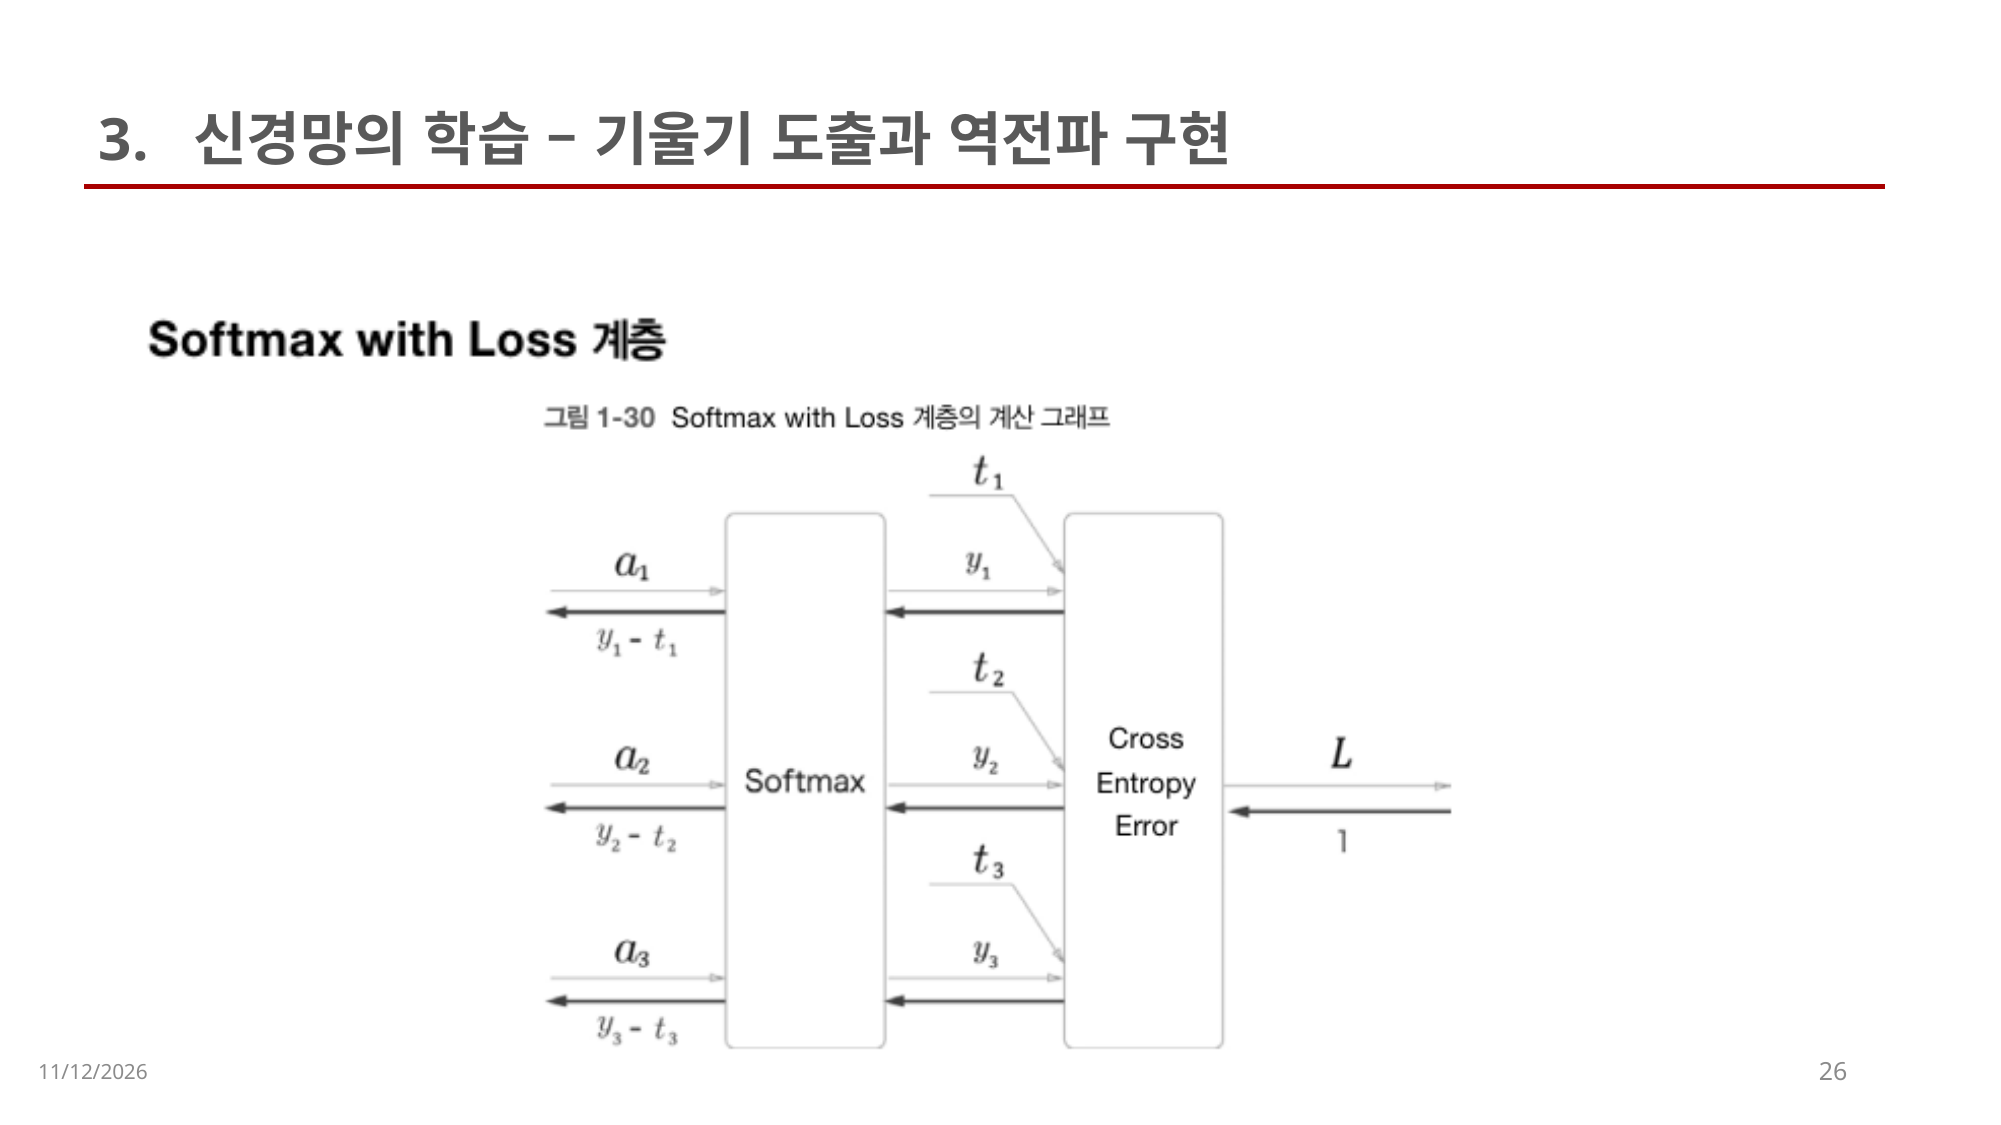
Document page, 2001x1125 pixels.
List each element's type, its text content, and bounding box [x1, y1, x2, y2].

text_box 3. 신경망의 학습 – 기울기 도출과 역전파 구현 [84, 94, 1643, 180]
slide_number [23, 1042, 474, 1103]
picture [126, 299, 1616, 1092]
slide_number 26 [1412, 1042, 1863, 1103]
